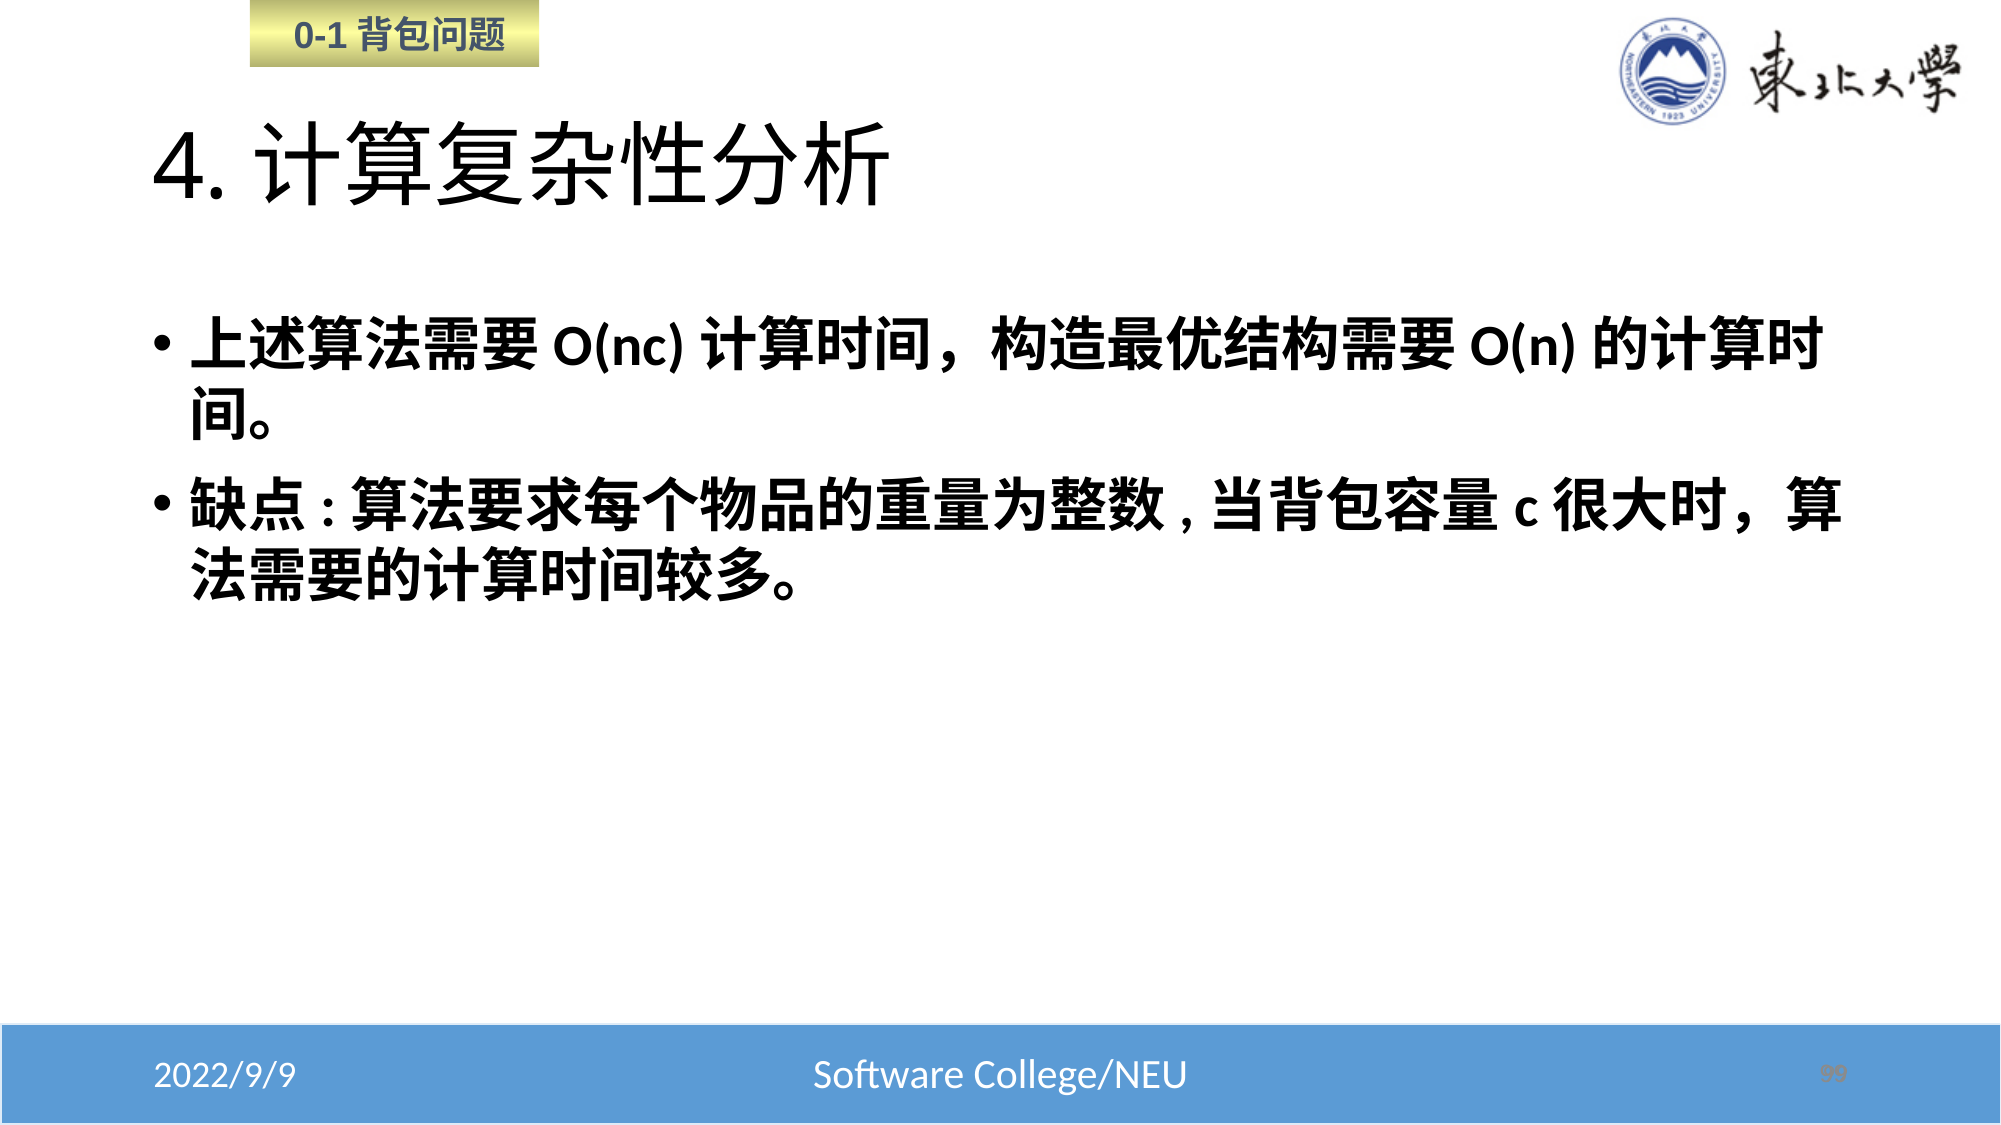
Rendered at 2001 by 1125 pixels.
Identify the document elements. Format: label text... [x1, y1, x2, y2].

slide_number 99 [1412, 1042, 1863, 1103]
text_box 0-1背包问题 [249, 0, 540, 67]
list 上述算法需要O(nc)计算时间，构造最优结构需要O(n)的计算时间。 缺点:算法要求每个物品的重量为整数,当背包容量c很大时，算法需要的计算时间较多。 [137, 299, 1863, 1014]
picture [1605, 4, 1987, 135]
title 4.计算复杂性分析 [137, 59, 1863, 278]
